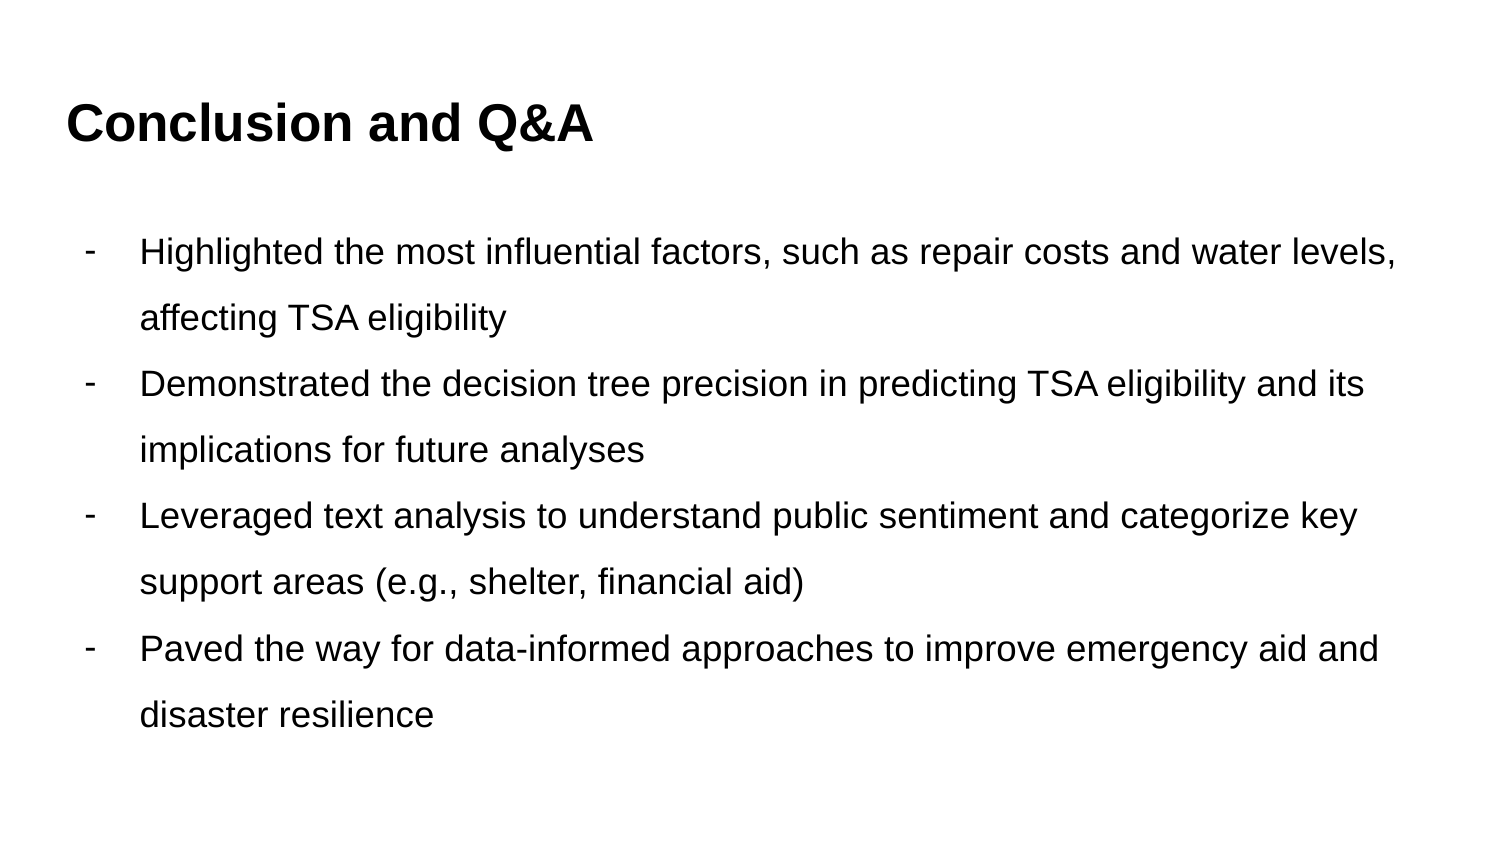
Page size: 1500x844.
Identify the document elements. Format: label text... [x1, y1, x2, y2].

list Highlighted the most influential factors, such as repair costs and water levels, affecting TSA eligibility Demonstrated the decision tree precision in predicting TSA eligibility and its implications for future analyses Leveraged text analysis to understand public sentiment and categorize key support areas (e.g., shelter, financial aid) Paved the way for data-informed approaches to improve emergency aid and disaster resilience [51, 190, 1449, 752]
title Conclusion and Q&A [51, 72, 1449, 167]
